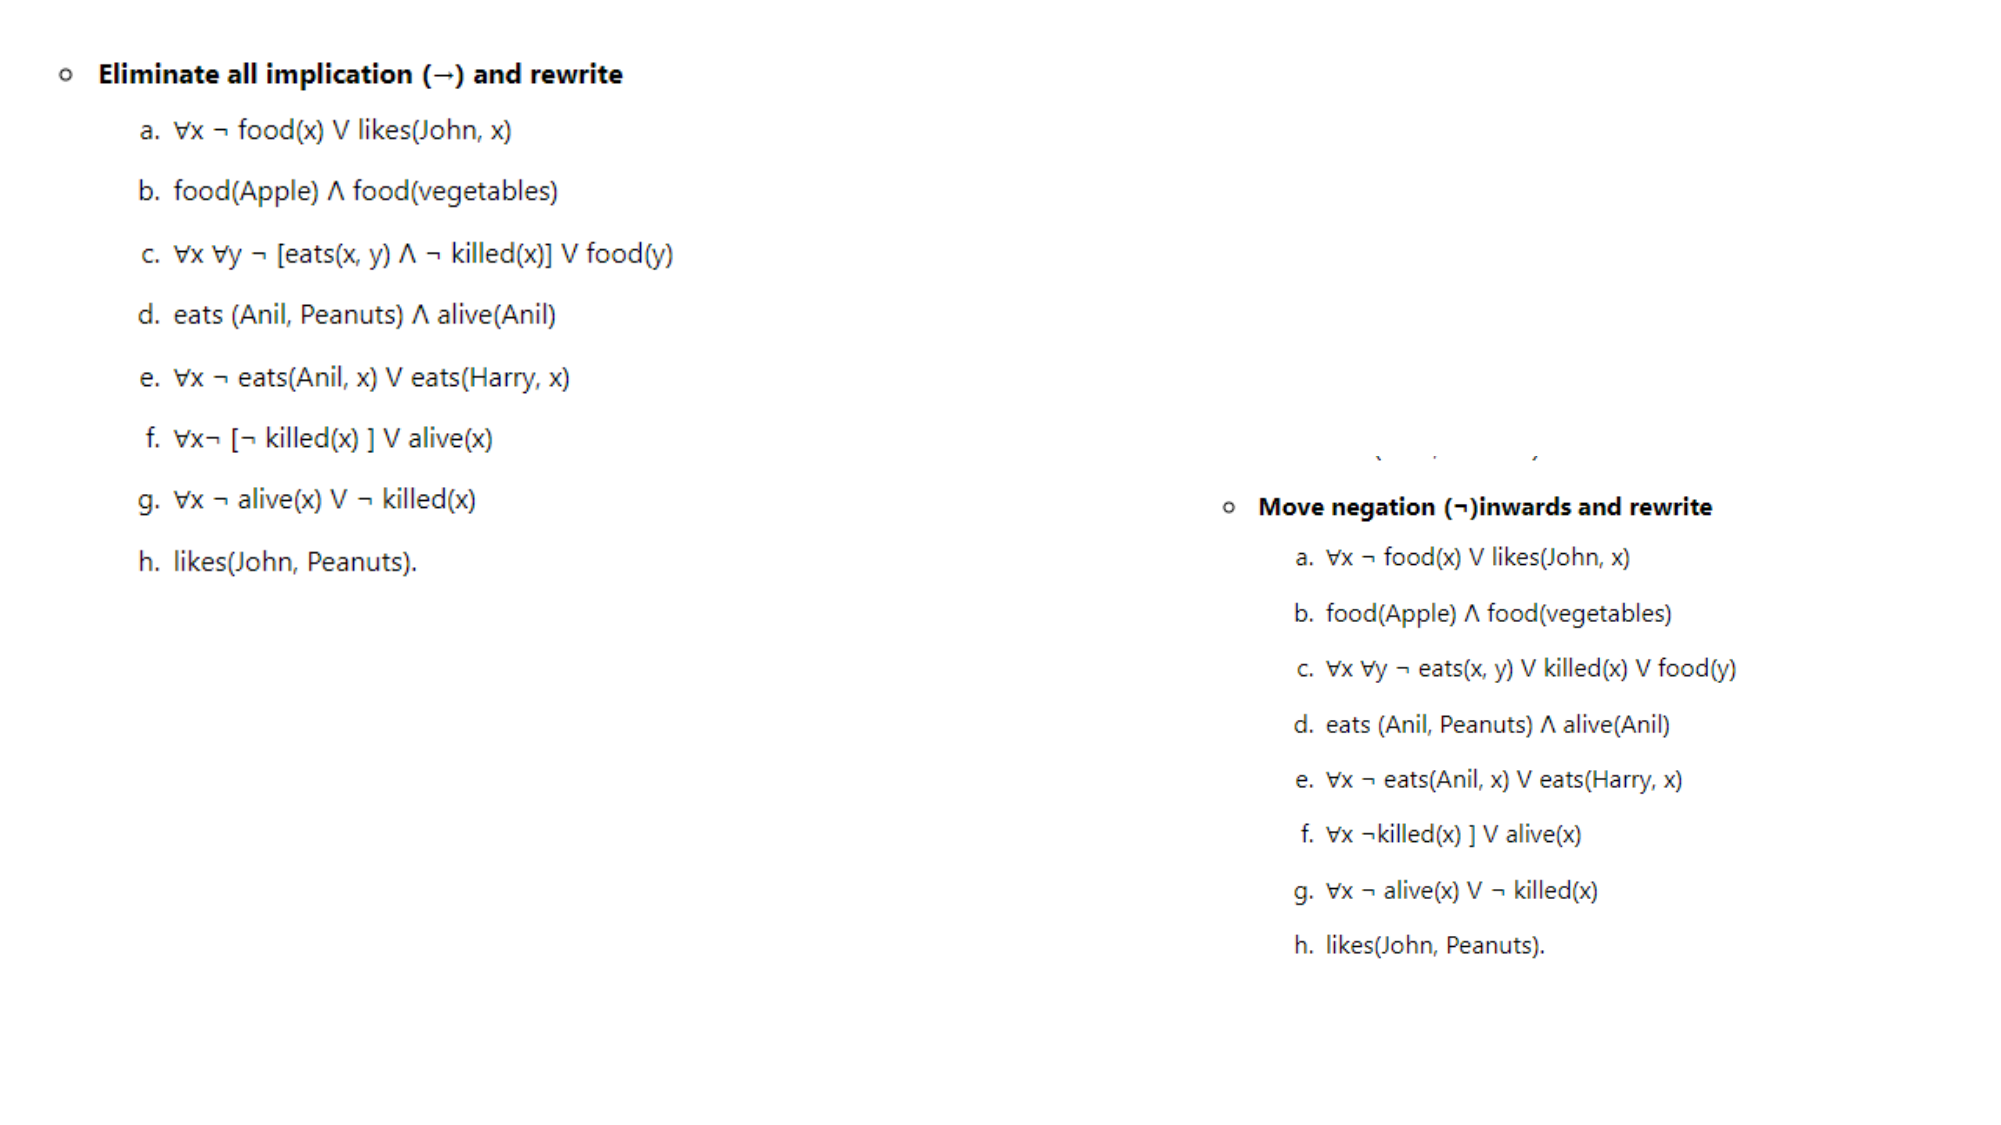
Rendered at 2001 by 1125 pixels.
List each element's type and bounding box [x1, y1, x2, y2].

picture [1212, 455, 1831, 971]
picture [0, 42, 847, 594]
